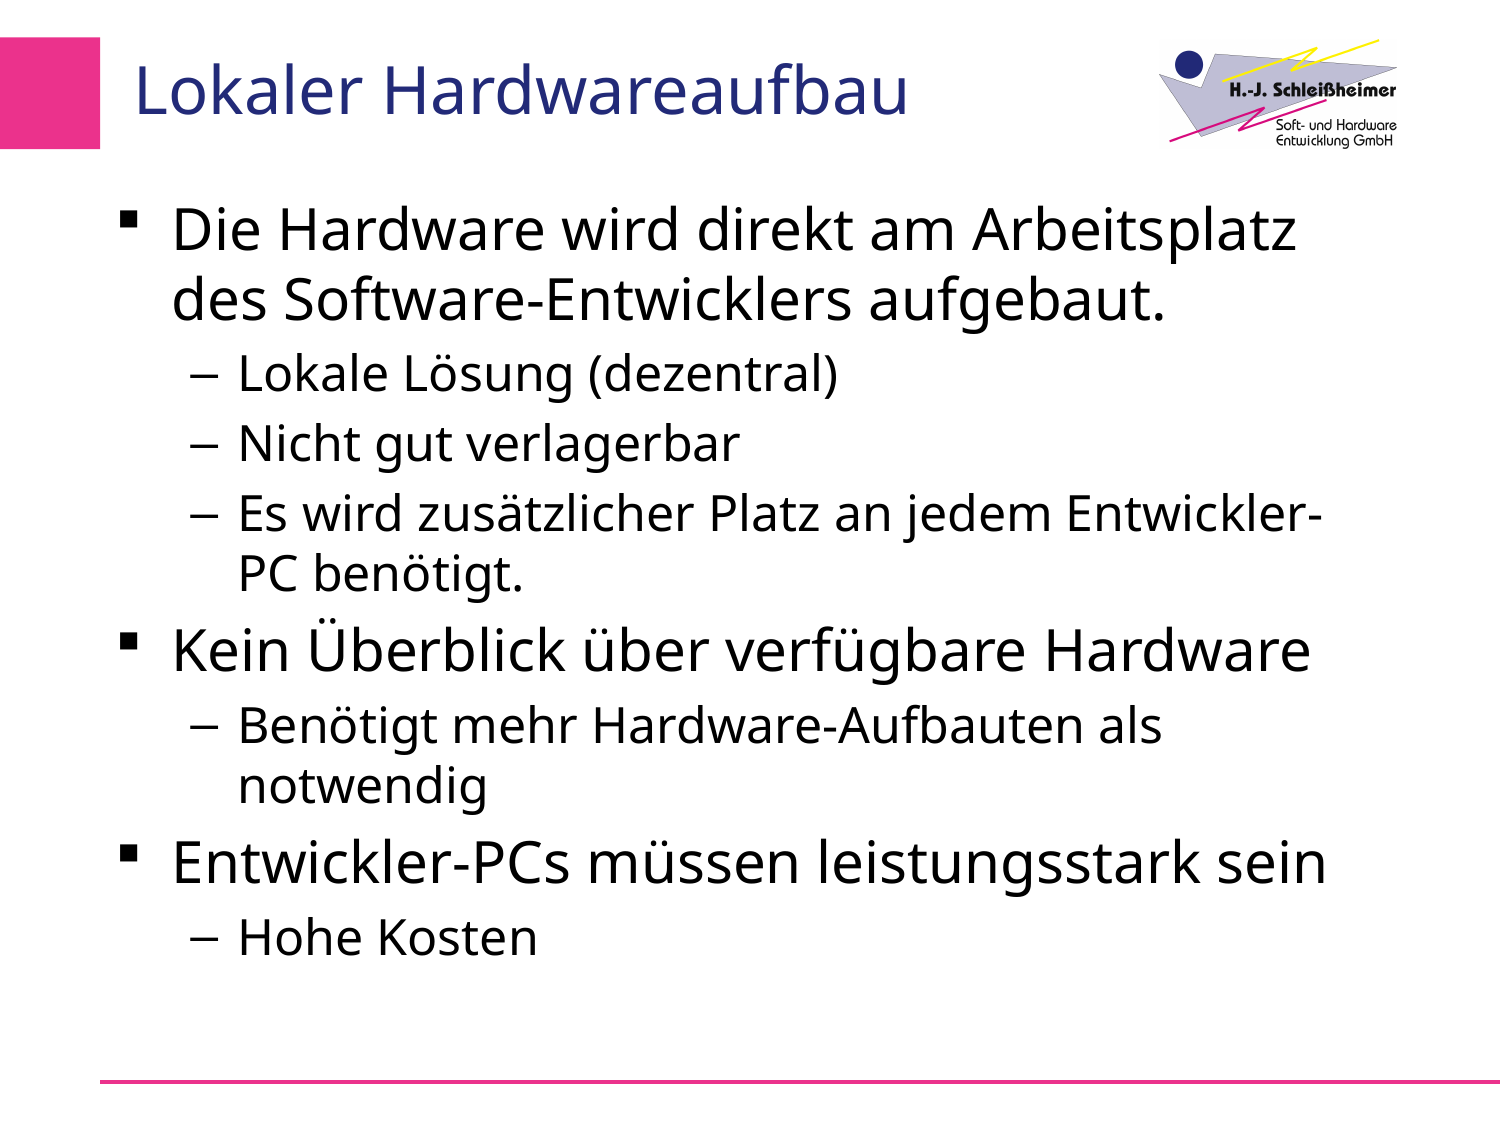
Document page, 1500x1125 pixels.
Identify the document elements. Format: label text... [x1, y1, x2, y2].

title Lokaler Hardwareaufbau [133, 23, 1152, 152]
picture [1159, 39, 1397, 149]
list Die Hardware wird direkt am Arbeitsplatz des Software-Entwicklers aufgebaut. Lokale Lösung (dezentral) Nicht gut verlagerbar Es wird zusätzlicher Platz an jedem Entwickler-PC benötigt. Kein Überblick über verfügbare Hardware Benötigt mehr Hardware-Aufbauten als notwendig Entwickler-PCs müssen leistungsstark sein Hohe Kosten [100, 184, 1400, 1047]
